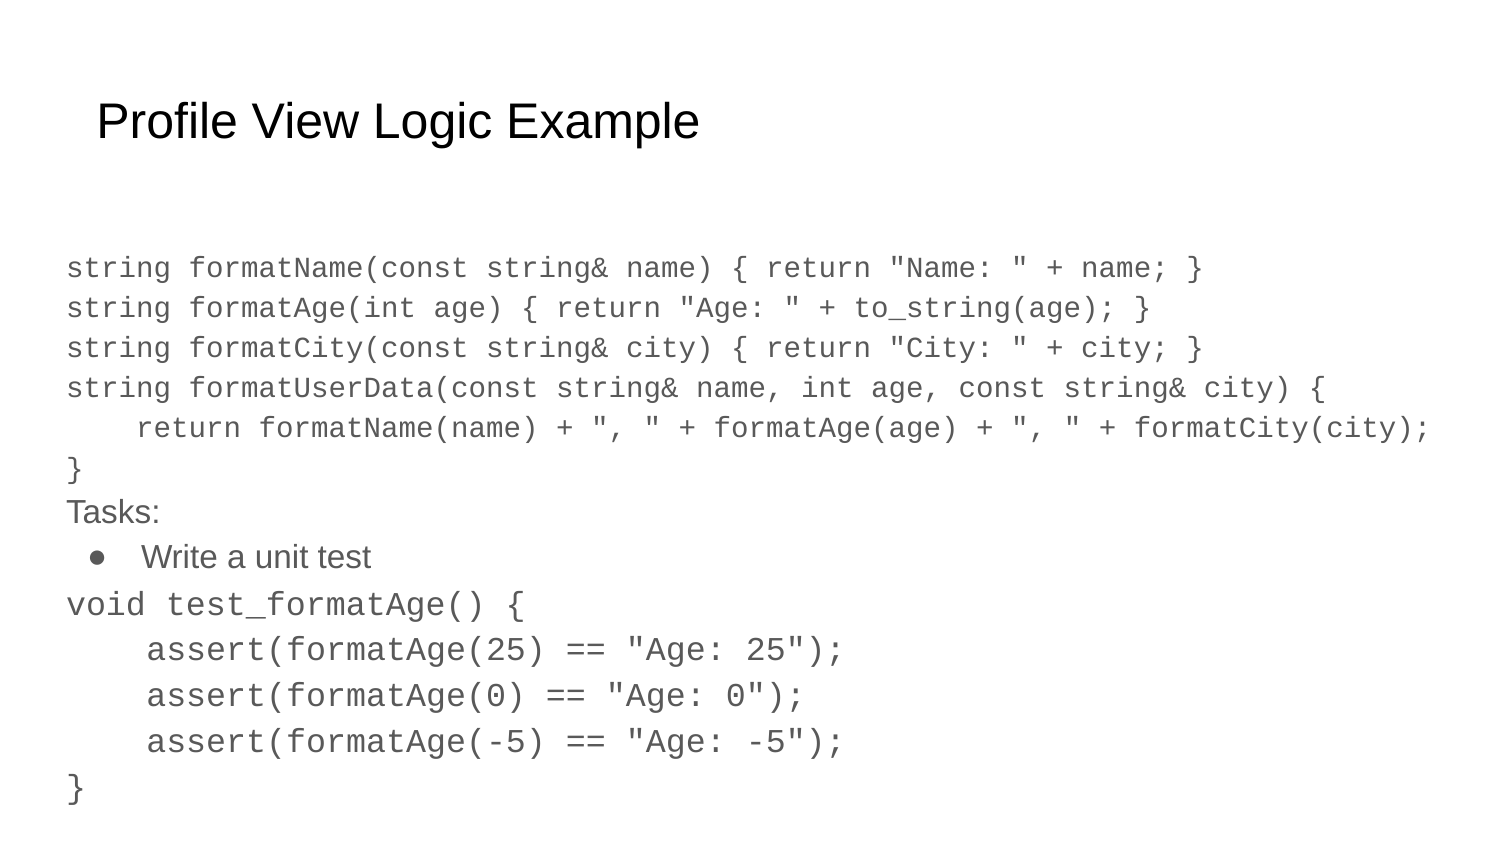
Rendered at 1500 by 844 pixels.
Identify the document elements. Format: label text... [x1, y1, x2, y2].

title Profile View Logic Example [81, 39, 1176, 164]
list string formatName(const string& name) { return "Name: " + name; } string formatAge(int age) { return "Age: " + to_string(age); } string formatCity(const string& city) { return "City: " + city; } string formatUserData(const string& name, int age, const string& city) { return formatName(name) + ", " + formatAge(age) + ", " + formatCity(city); } Tasks: Write a unit test void test_formatAge() { assert(formatAge(25) == "Age: 25"); assert(formatAge(0) == "Age: 0"); assert(formatAge(-5) == "Age: -5"); } [51, 227, 1490, 750]
